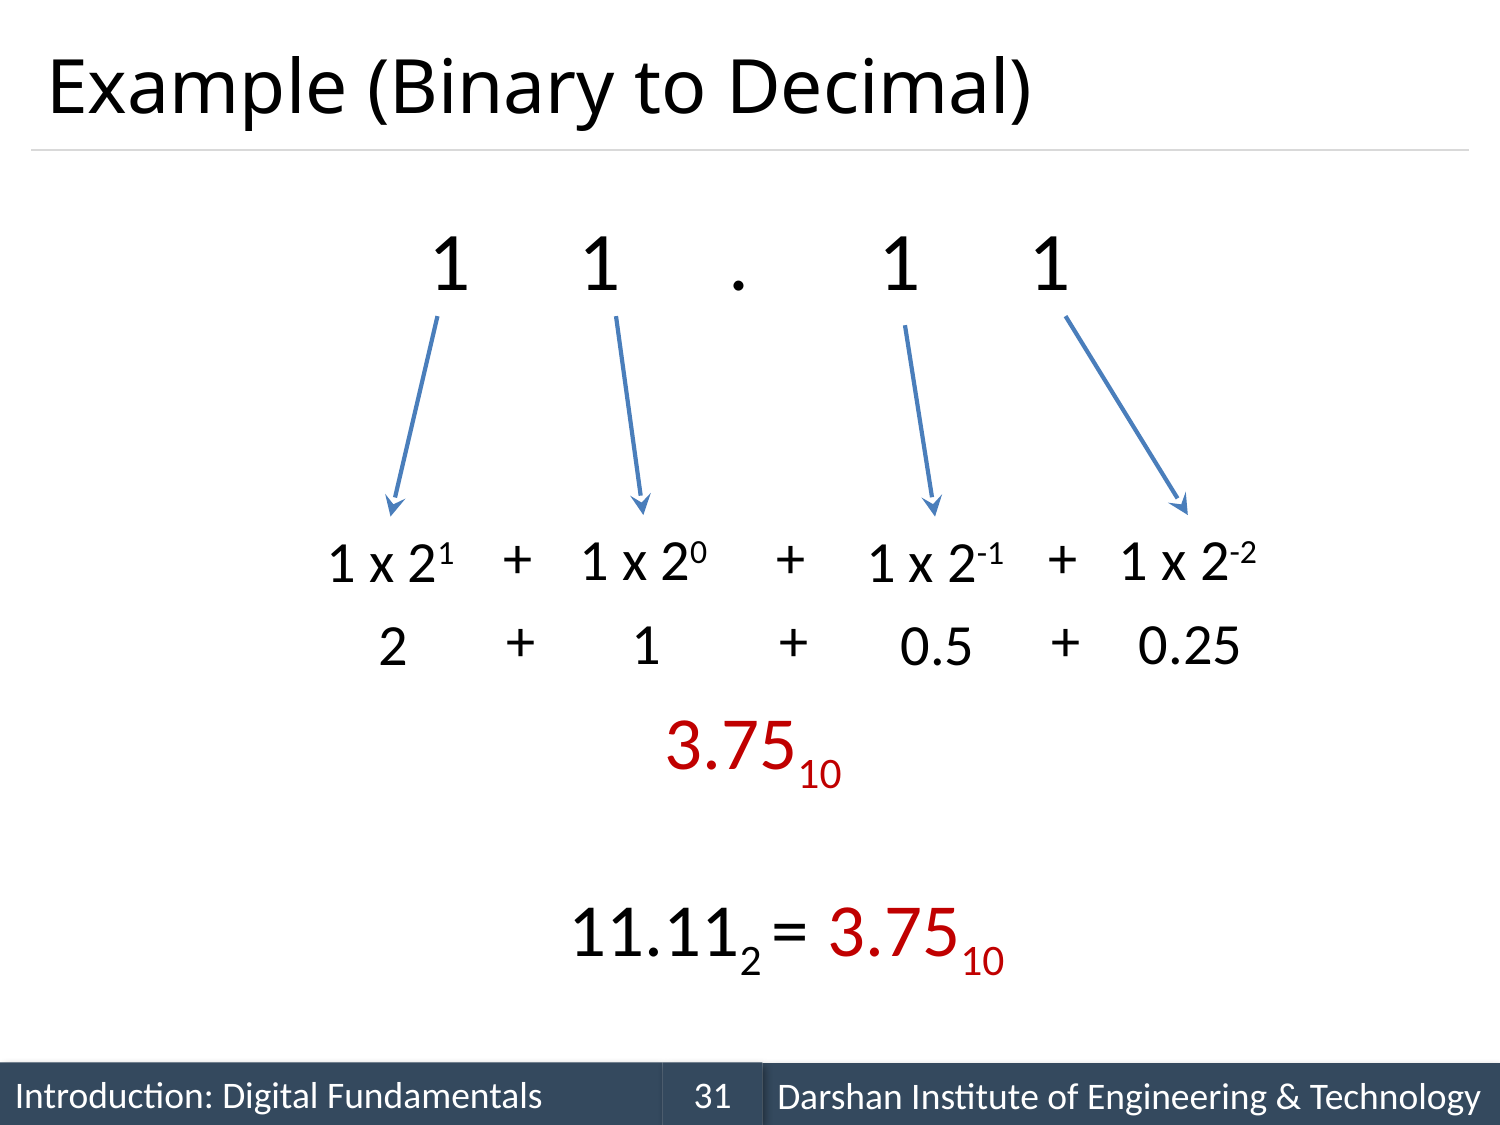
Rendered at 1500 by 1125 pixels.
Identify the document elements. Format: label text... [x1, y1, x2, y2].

text_box 0.5 [840, 599, 1035, 685]
text_box 1 x 20 [550, 515, 741, 598]
text_box + [763, 595, 825, 681]
text_box 1 x 2-2 [1094, 515, 1285, 598]
text_box 1 x 21 [293, 516, 488, 602]
text_box 2 [296, 599, 491, 685]
text_box 0.25 [1093, 598, 1288, 684]
text_box + [760, 512, 823, 598]
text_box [1065, 315, 1189, 516]
text_box + [490, 595, 552, 681]
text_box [904, 324, 936, 517]
text_box 3.7510 [799, 874, 1032, 992]
text_box + [487, 512, 550, 598]
title Example (Binary to Decimal) [31, 17, 1469, 150]
text_box 1 1 . 1 1 [31, 200, 1469, 315]
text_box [615, 315, 644, 516]
text_box 3.7510 [643, 687, 863, 805]
text_box + [1031, 512, 1094, 598]
text_box 1 x 2-1 [838, 516, 1032, 602]
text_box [390, 315, 438, 517]
text_box 11.112 = [531, 874, 799, 992]
text_box + [1034, 595, 1097, 681]
text_box 1 [549, 598, 743, 684]
